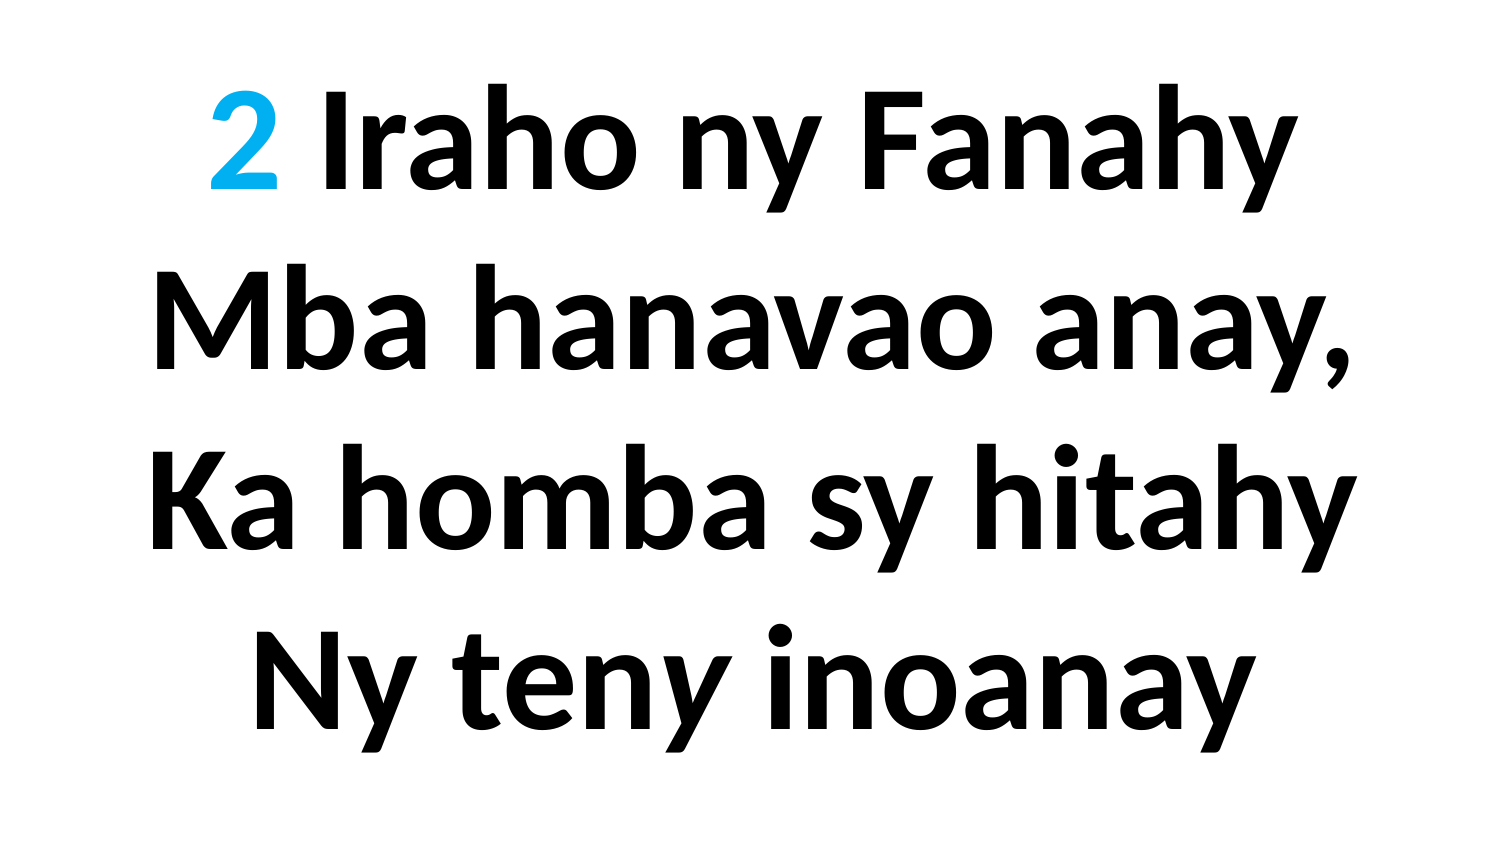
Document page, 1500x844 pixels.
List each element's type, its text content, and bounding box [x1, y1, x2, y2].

text_box 2 Iraho ny Fanahy Mba hanavao anay, Ka homba sy hitahy Ny teny inoanay [0, 32, 1500, 767]
